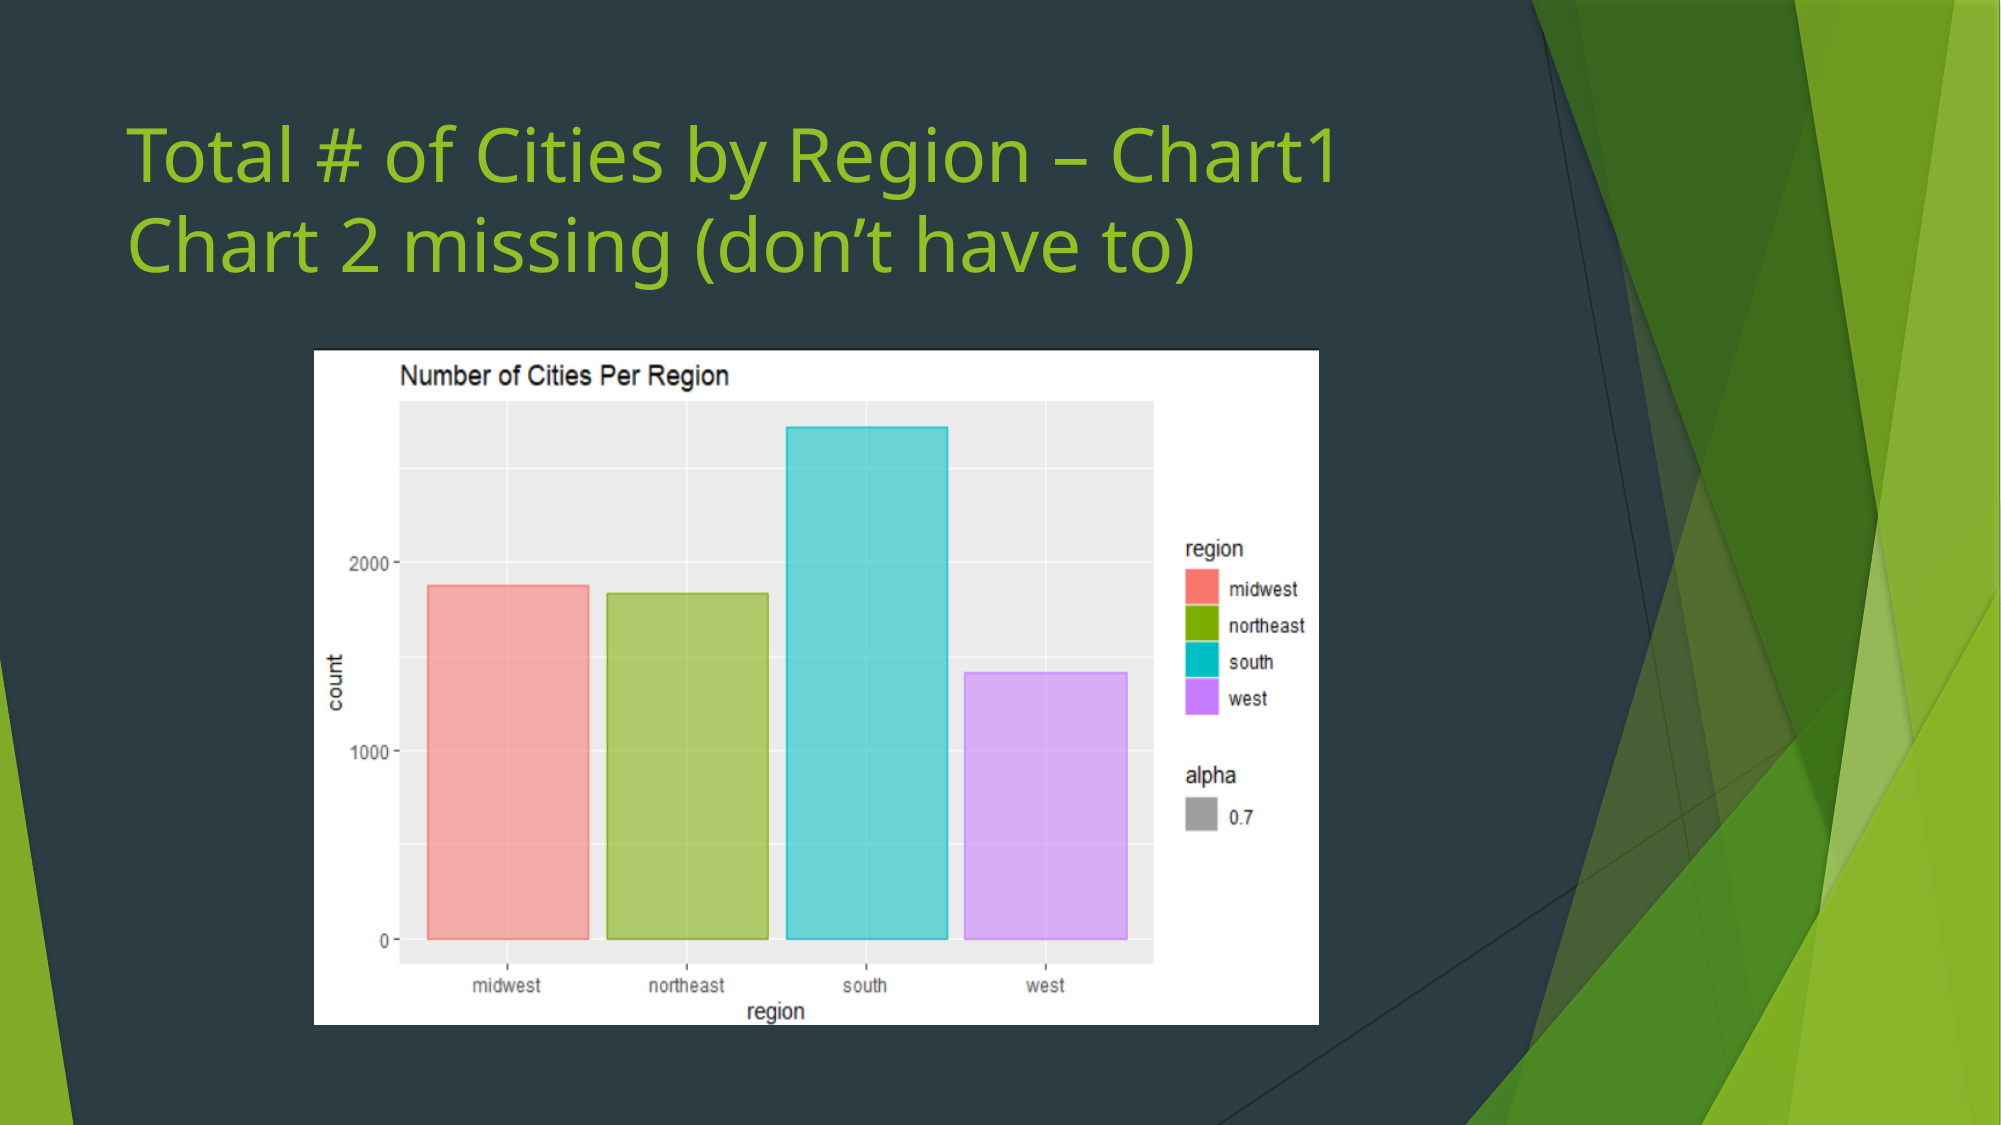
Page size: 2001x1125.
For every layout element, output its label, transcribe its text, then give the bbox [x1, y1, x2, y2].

title Total # of Cities by Region – Chart1 Chart 2 missing (don’t have to) [111, 99, 1522, 317]
picture [313, 348, 1319, 1026]
